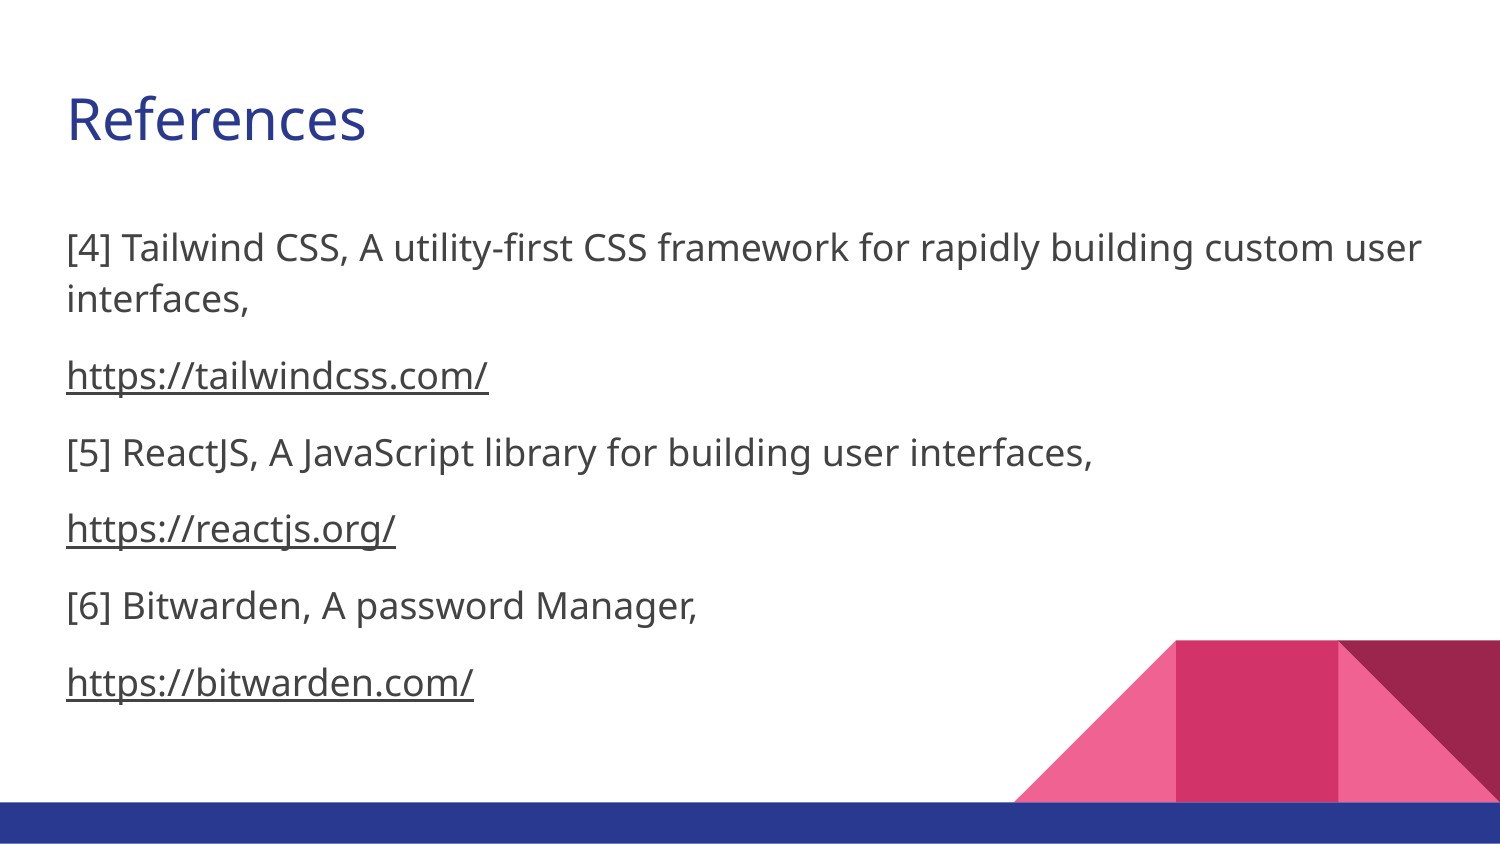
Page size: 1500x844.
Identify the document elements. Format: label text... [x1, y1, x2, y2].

list [4] Tailwind CSS, A utility-first CSS framework for rapidly building custom user interfaces, https://tailwindcss.com/ [5] ReactJS, A JavaScript library for building user interfaces, https://reactjs.org/ [6] Bitwarden, A password Manager, https://bitwarden.com/ [51, 201, 1449, 750]
title References [51, 67, 1449, 167]
